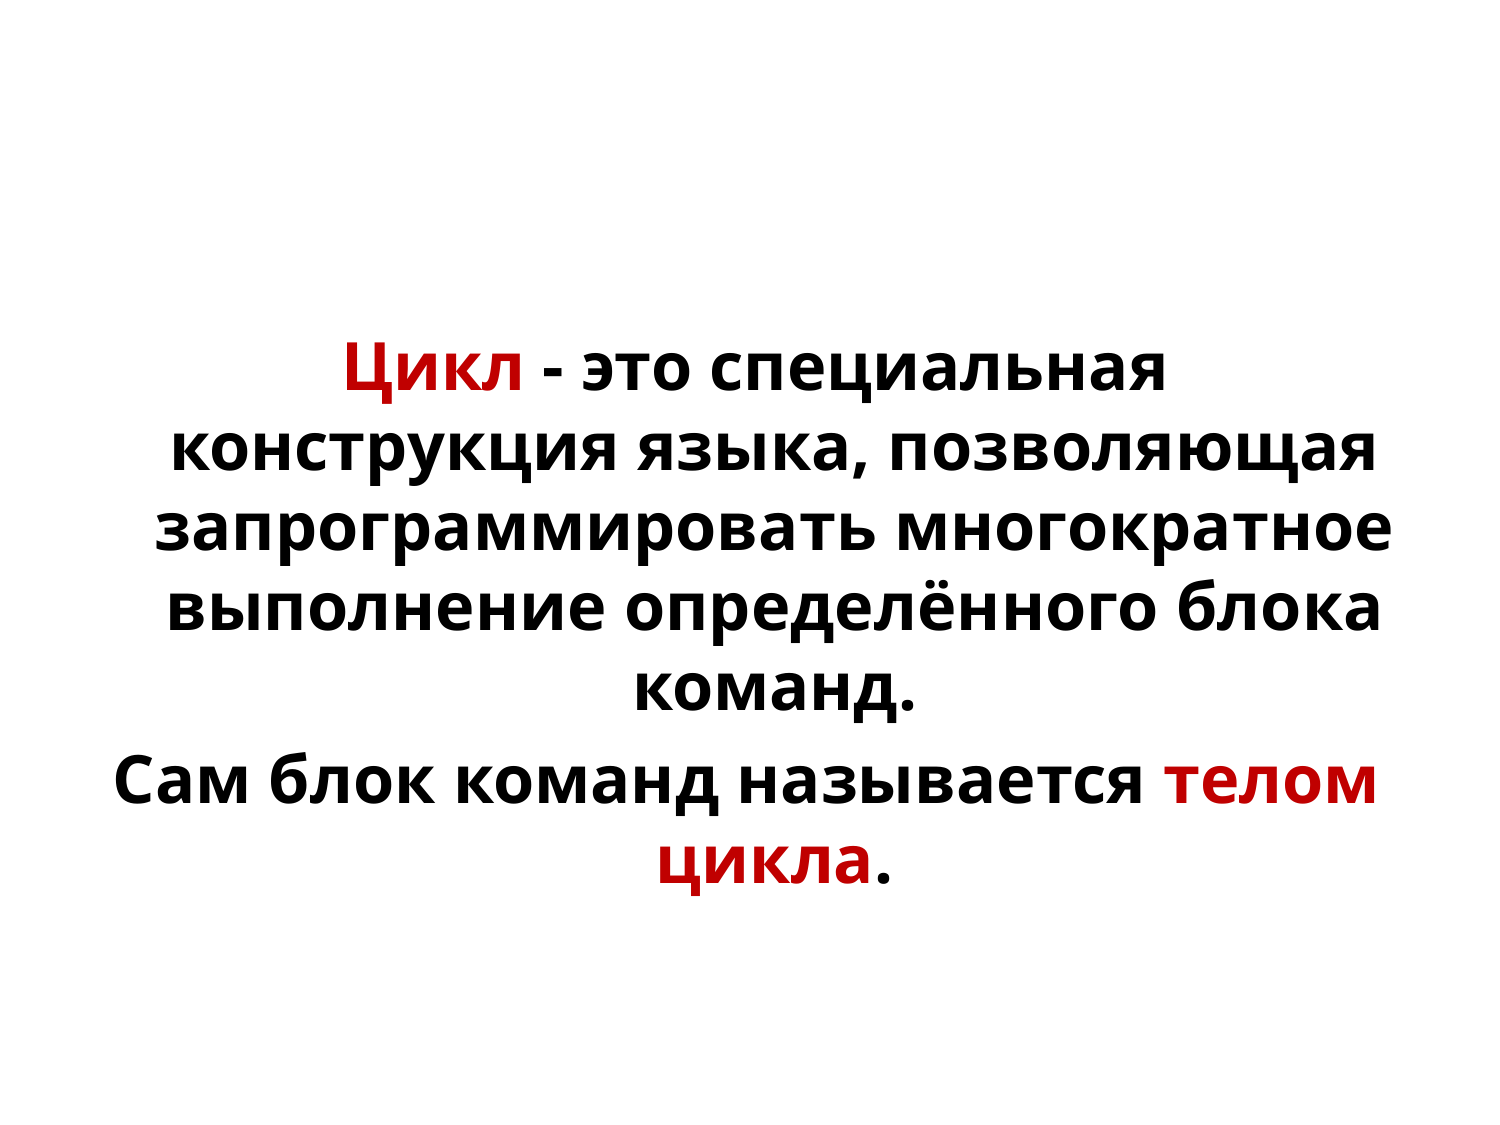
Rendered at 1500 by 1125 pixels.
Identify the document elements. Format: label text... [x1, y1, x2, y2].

list Цикл - это специальная конструкция языка, позволяющая запрограммировать многократное выполнение определённого блока команд. Сам блок команд называется телом цикла. [75, 316, 1418, 998]
